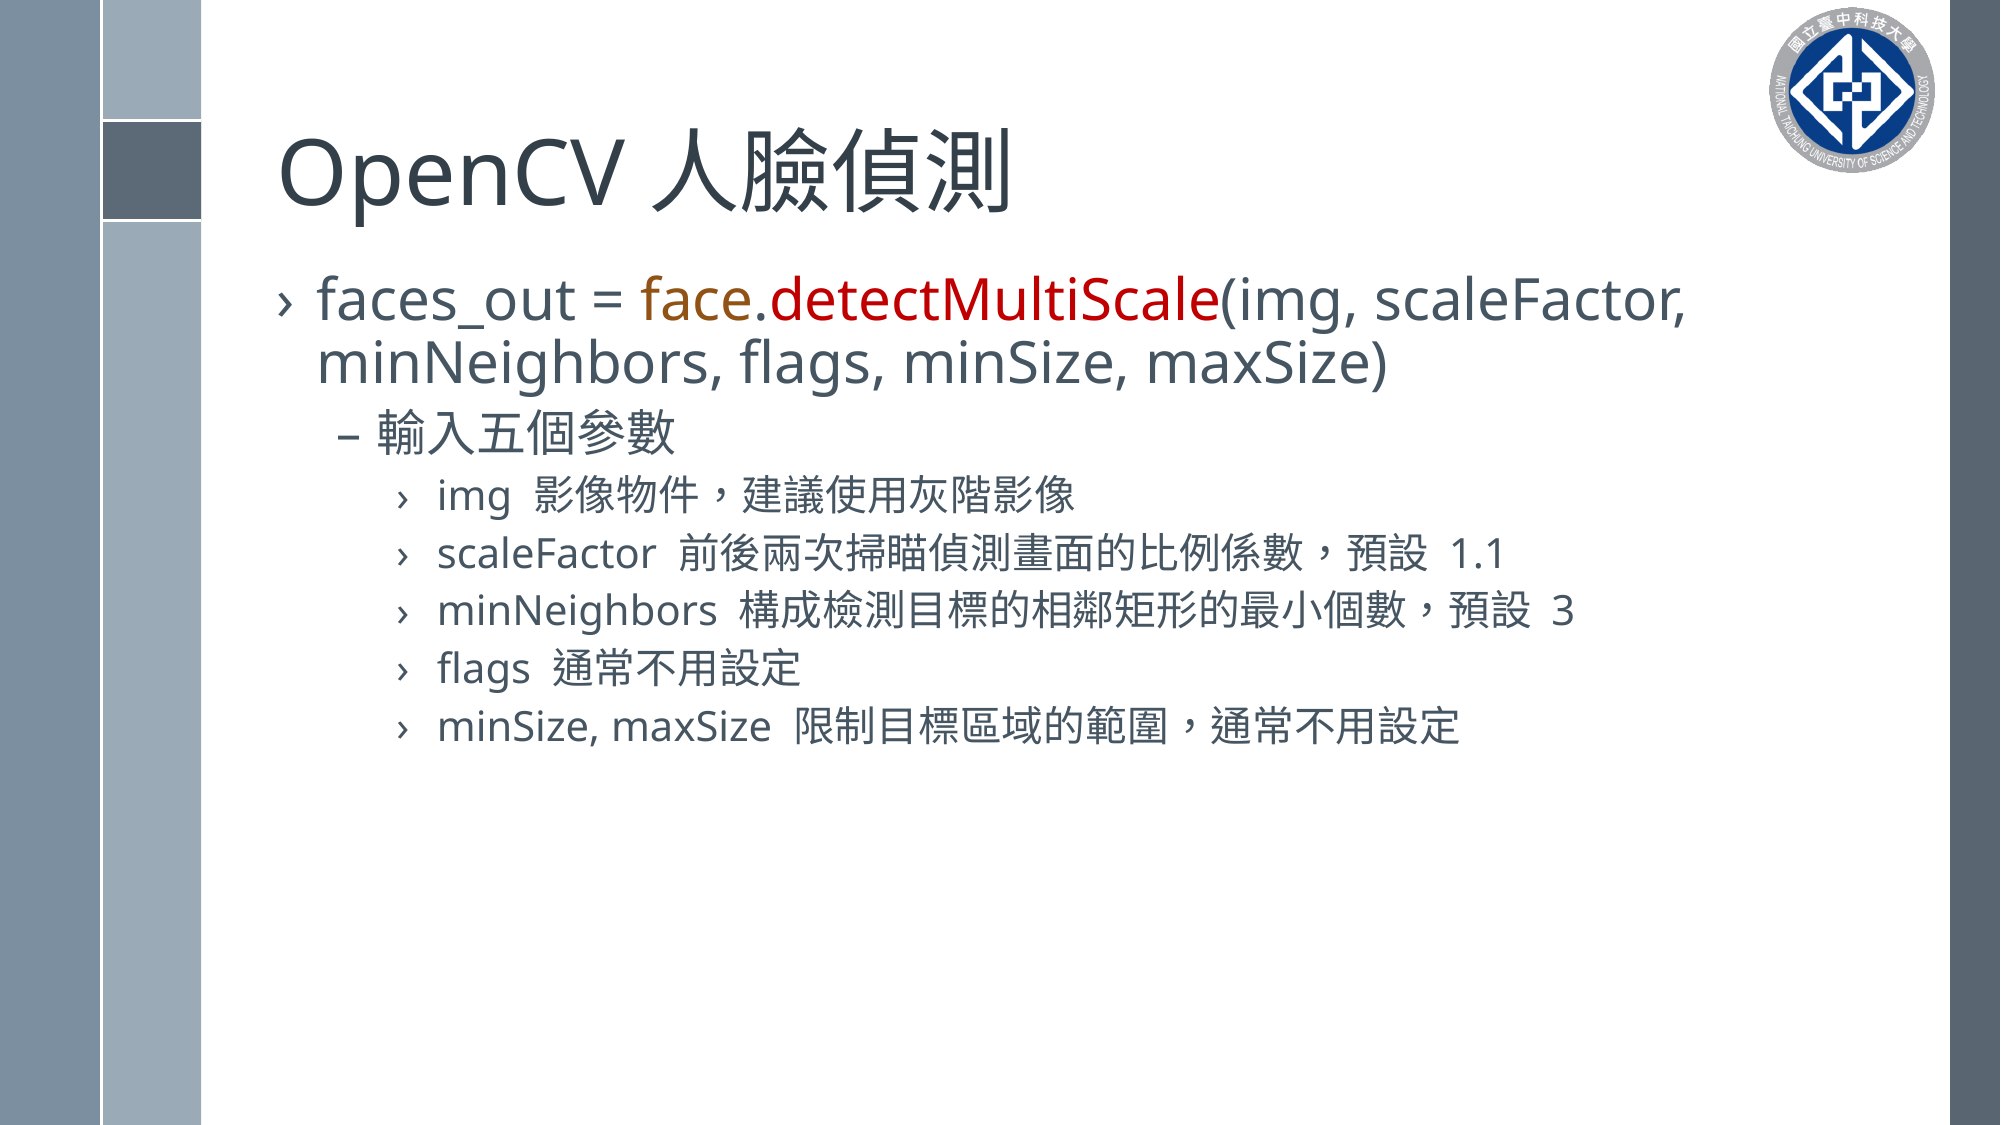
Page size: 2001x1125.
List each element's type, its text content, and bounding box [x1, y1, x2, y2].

title OpenCV人臉偵測 [261, 29, 1867, 233]
picture [1769, 7, 1935, 173]
list faces_out = face.detectMultiScale(img, scaleFactor, minNeighbors, flags, minSize, maxSize) 輸入五個參數 img 影像物件，建議使用灰階影像 scaleFactor 前後兩次掃瞄偵測畫面的比例係數，預設 1.1 minNeighbors 構成檢測目標的相鄰矩形的最小個數，預設 3 flags 通常不用設定 minSize, maxSize 限制目標區域的範圍，通常不用設定 [261, 262, 1867, 1013]
